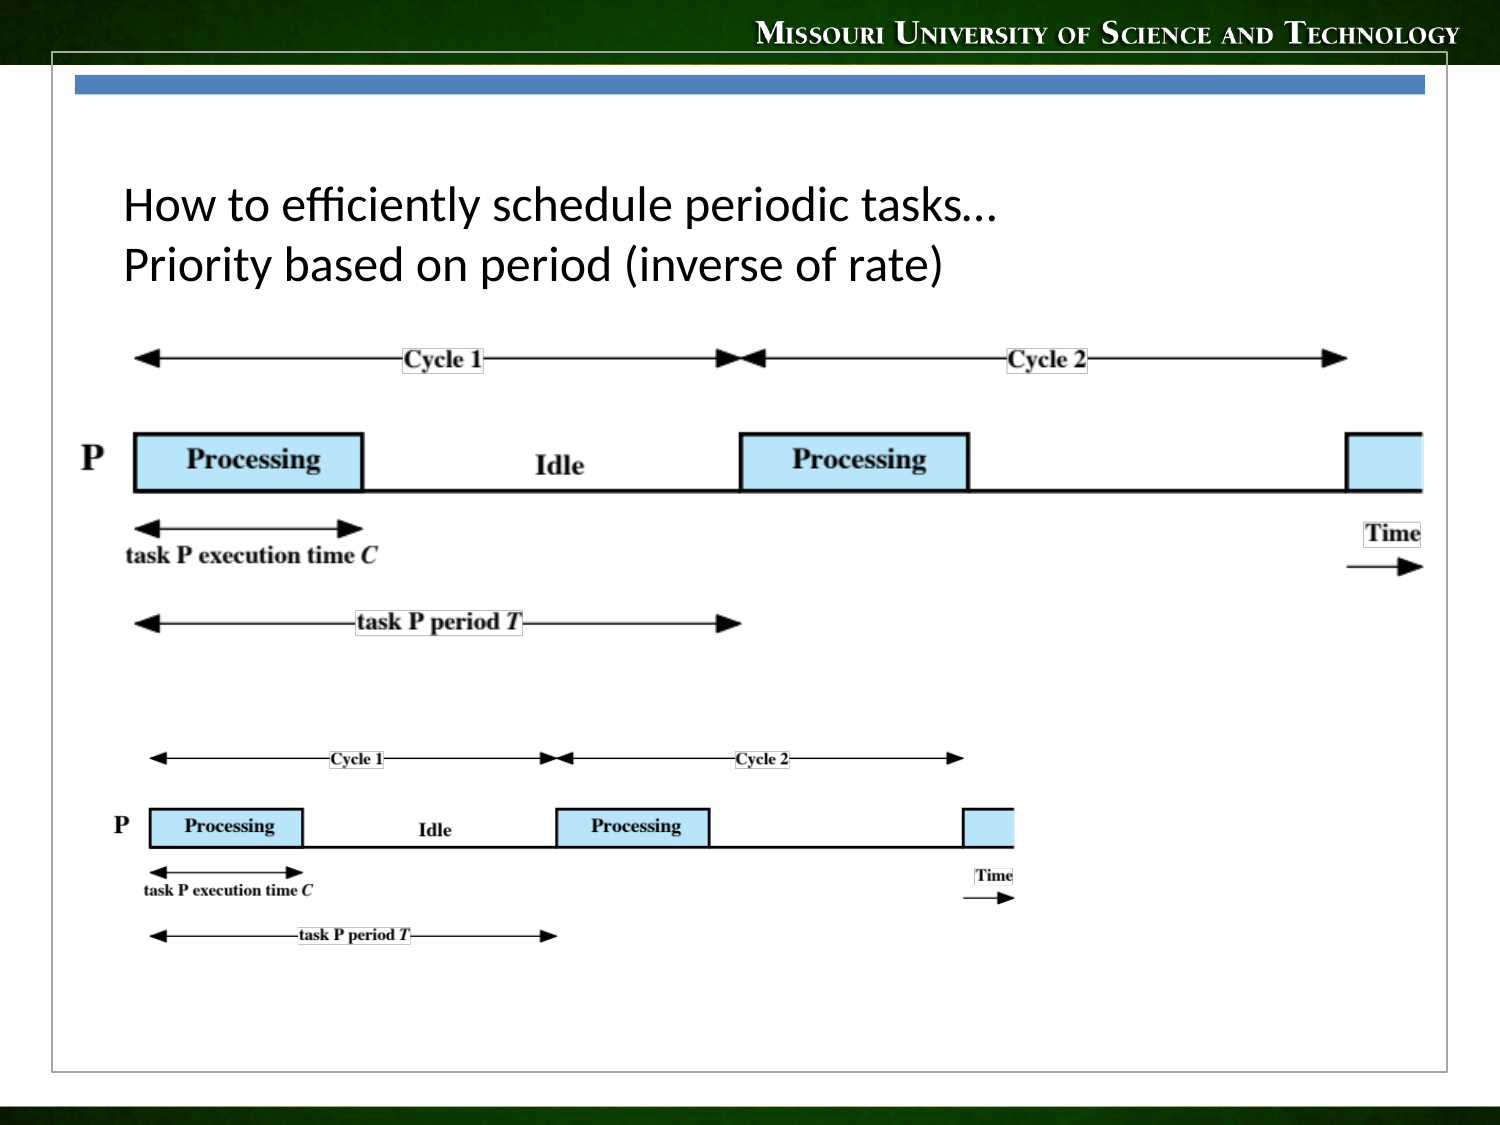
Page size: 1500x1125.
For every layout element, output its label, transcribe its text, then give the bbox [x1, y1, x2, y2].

text_box How to efficiently schedule periodic tasks… Priority based on period (inverse of rate) [108, 163, 1147, 299]
picture [0, 0, 1500, 1125]
